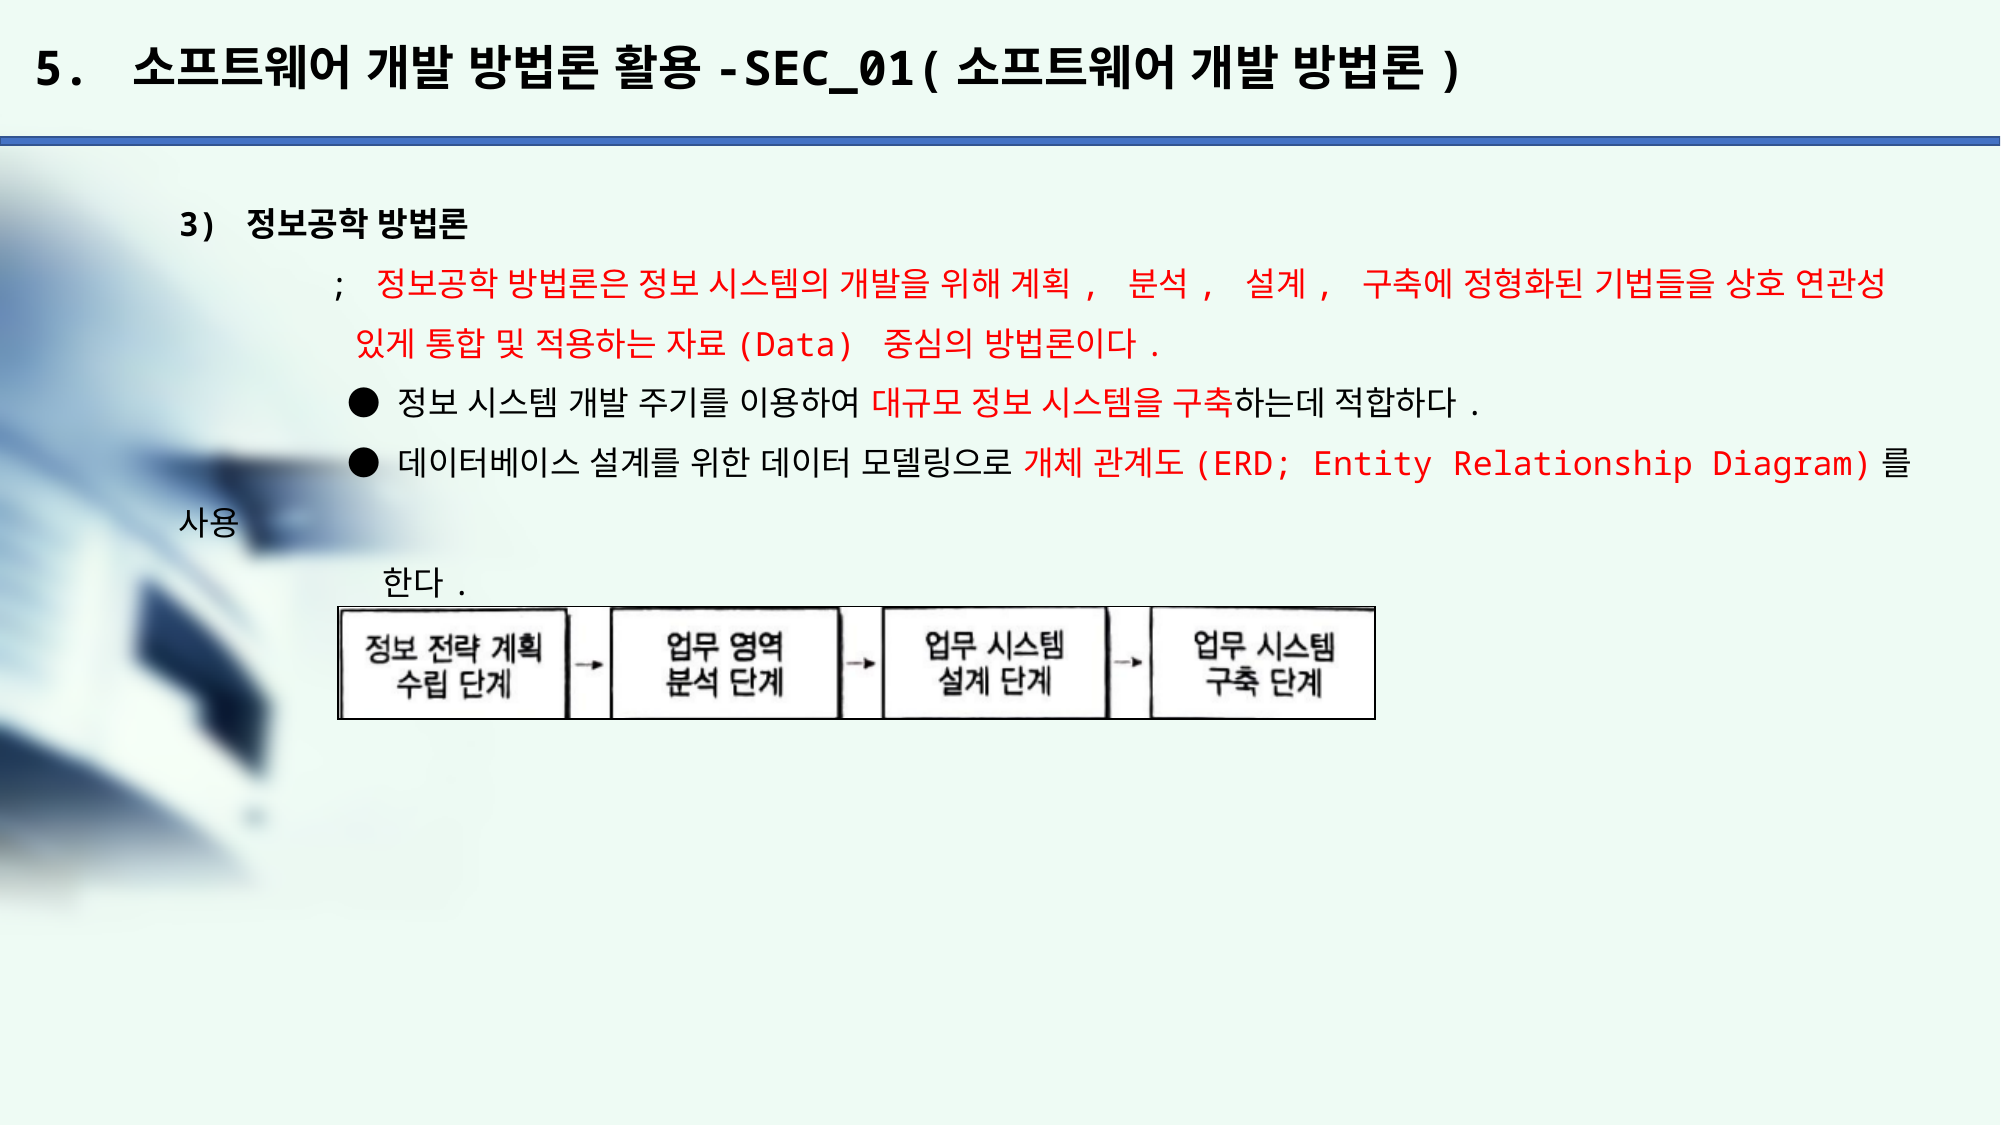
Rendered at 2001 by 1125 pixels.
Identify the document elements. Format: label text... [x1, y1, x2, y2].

picture [0, 0, 2000, 136]
title 5. 소프트웨어 개발 방법론 활용-SEC_01(소프트웨어 개발 방법론) [19, 14, 1922, 126]
picture [0, 146, 2000, 1125]
text_box 3) 정보공학 방법론 ; 정보공학 방법론은 정보 시스템의 개발을 위해 계획, 분석, 설계, 구축에 정형화된 기법들을 상호 연관성 있게 통합 및 적용하는 자료(Data) 중심의 방법론이다. ● 정보 시스템 개발 주기를 이용하여 대규모 정보 시스템을 구축하는데 적합하다. ● 데이터베이스 설계를 위한 데이터 모델링으로 개체 관계도(ERD; Entity Relationship Diagram)를 사용 한다. ● 정보공학 방법론의 절차 [163, 175, 1969, 670]
